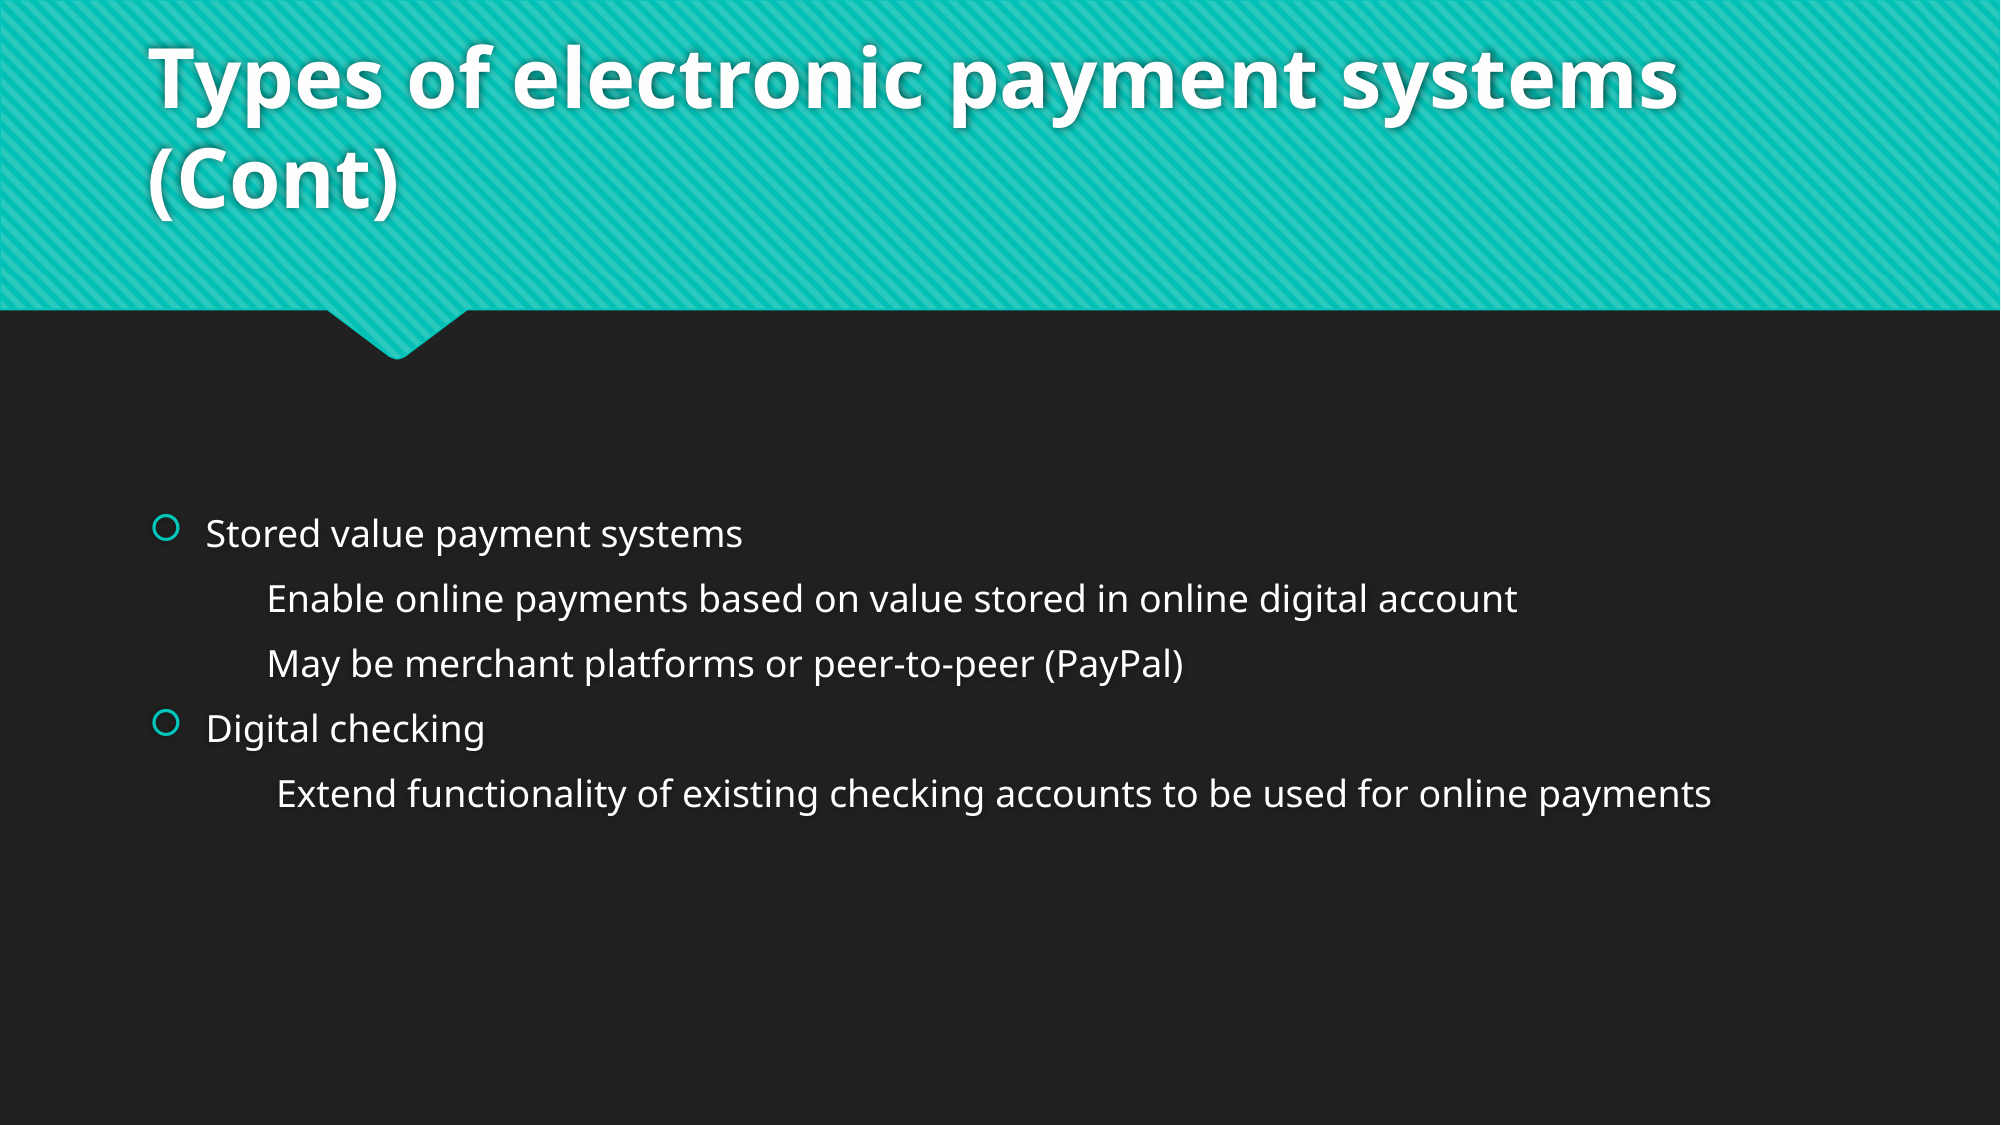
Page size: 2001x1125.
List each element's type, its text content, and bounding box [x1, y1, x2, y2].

title Types of electronic payment systems (Cont) [132, 73, 1868, 233]
list Stored value payment systems Enable online payments based on value stored in online digital account May be merchant platforms or peer-to-peer (PayPal) Digital checking Extend functionality of existing checking accounts to be used for online payments [134, 364, 1866, 962]
